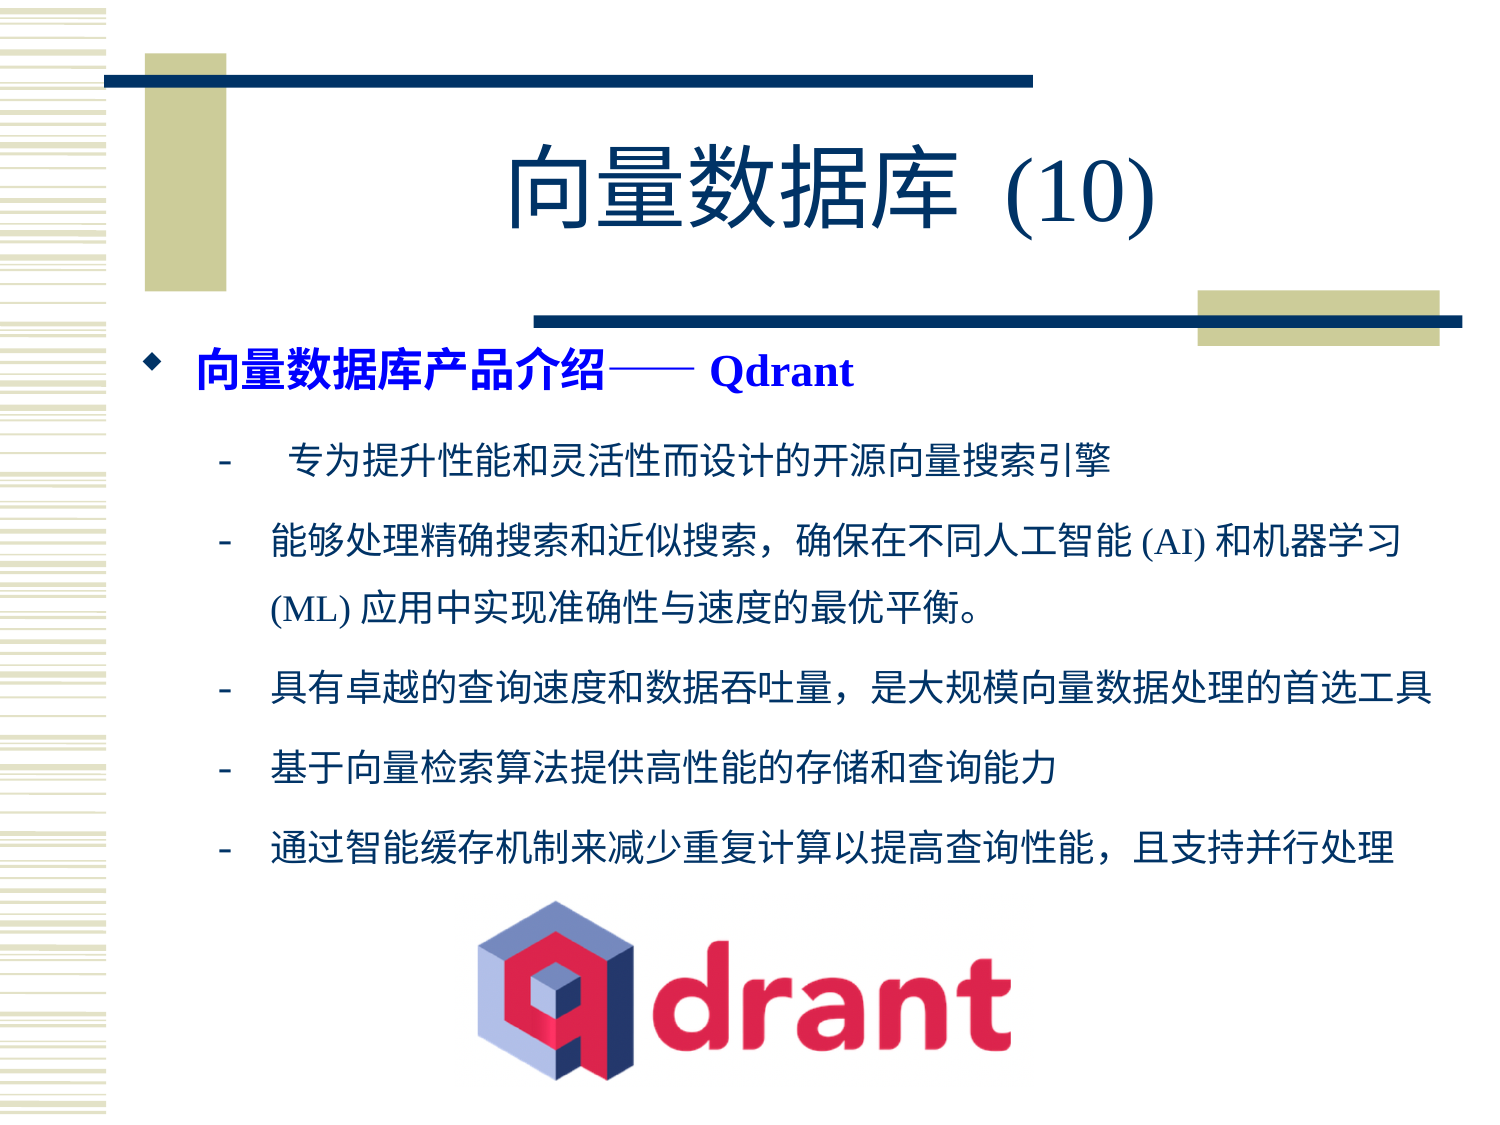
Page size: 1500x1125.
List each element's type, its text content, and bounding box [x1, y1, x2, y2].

text_box 向量数据库产品介绍——Qdrant 专为提升性能和灵活性而设计的开源向量搜索引擎 能够处理精确搜索和近似搜索，确保在不同人工智能(AI)和机器学习(ML)应用中实现准确性与速度的最优平衡。 具有卓越的查询速度和数据吞吐量，是大规模向量数据处理的首选工具 基于向量检索算法提供高性能的存储和查询能力 通过智能缓存机制来减少重复计算以提高查询性能，且支持并行处理 [123, 338, 1483, 958]
picture [454, 893, 1034, 1087]
title 向量数据库 (10) [224, 99, 1436, 288]
